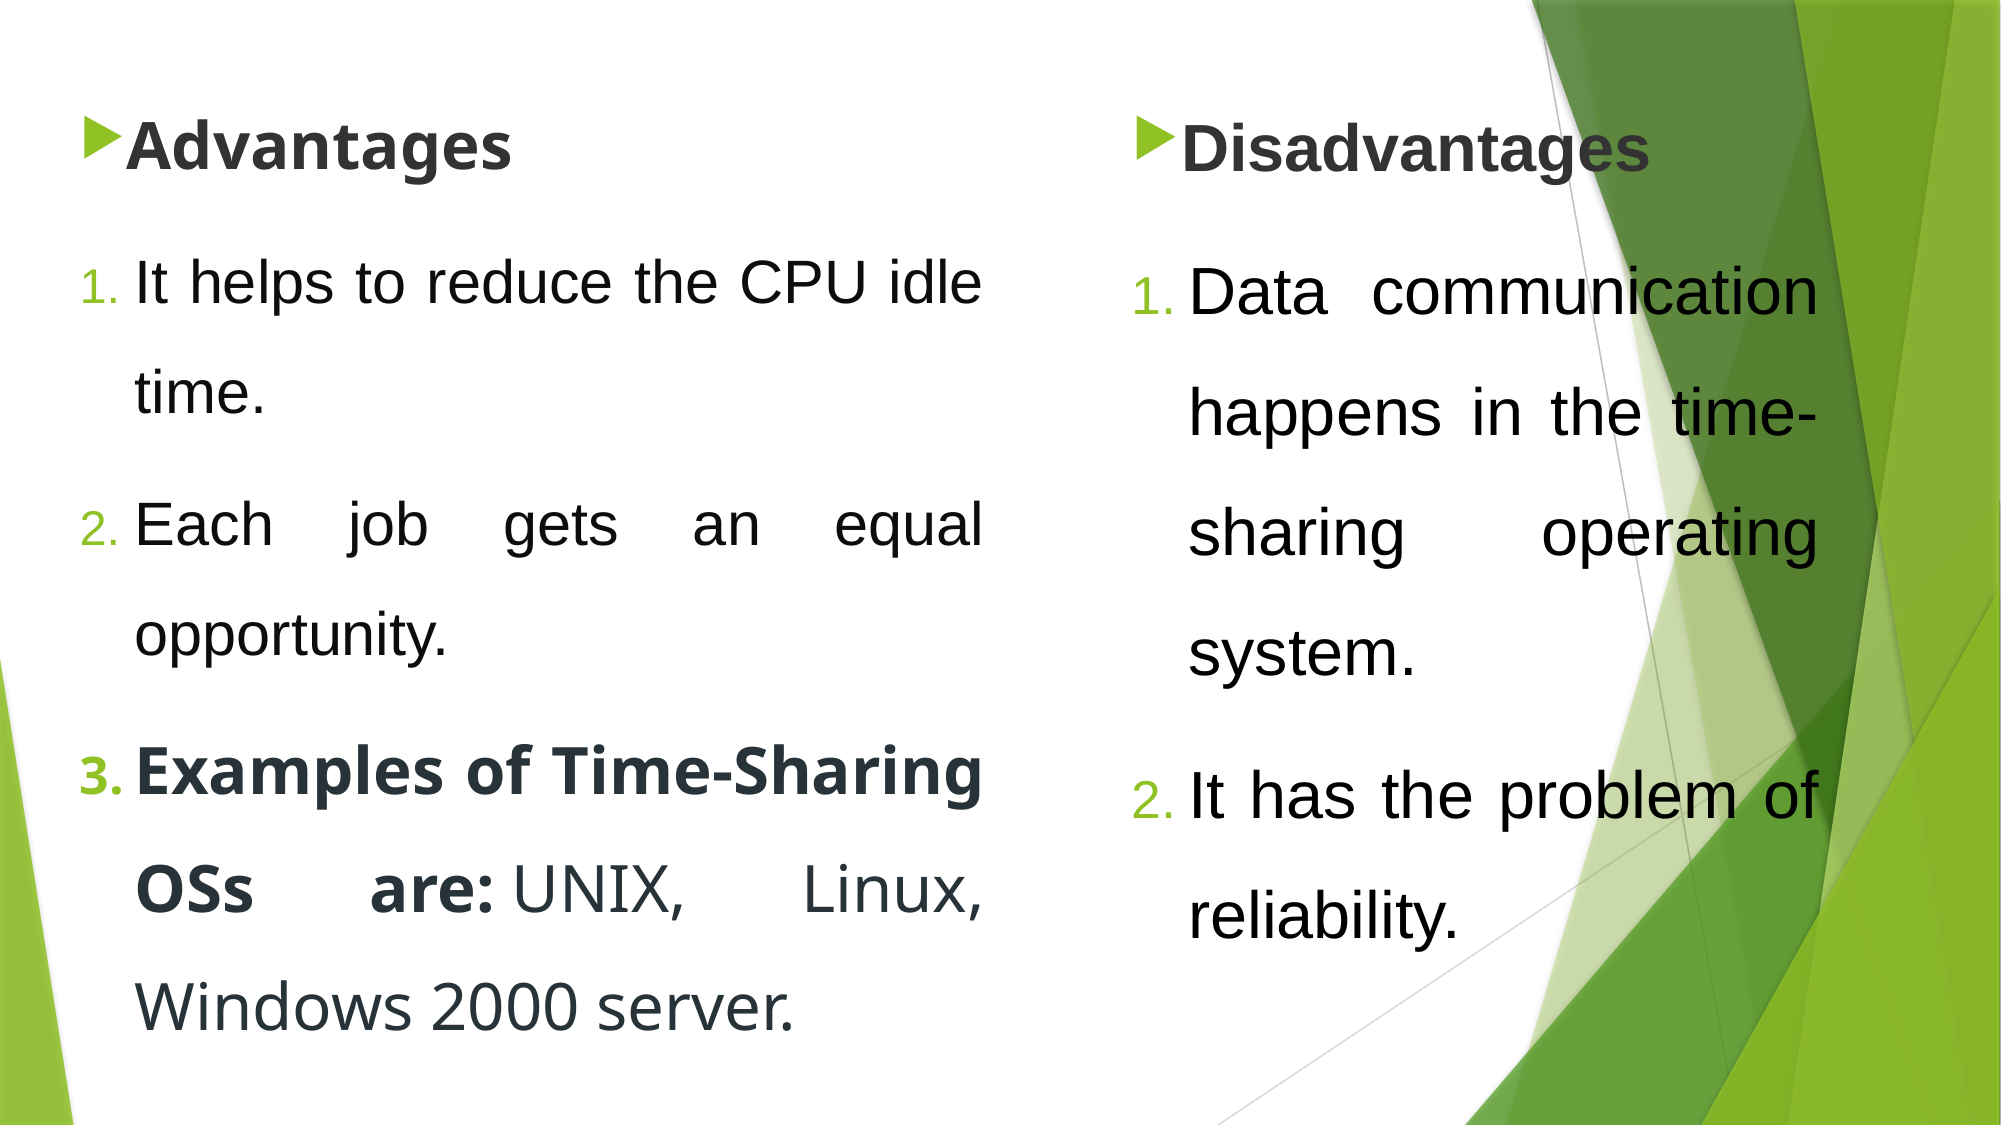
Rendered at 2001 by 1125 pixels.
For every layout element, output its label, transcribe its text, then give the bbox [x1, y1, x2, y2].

list Advantages It helps to reduce the CPU idle time. Each job gets an equal opportunity. Examples of Time-Sharing OSs are: UNIX, Linux, Windows 2000 server. [64, 57, 1000, 1079]
list Disadvantages Data communication happens in the time-sharing operating system. It has the problem of reliability. [1116, 57, 1835, 992]
